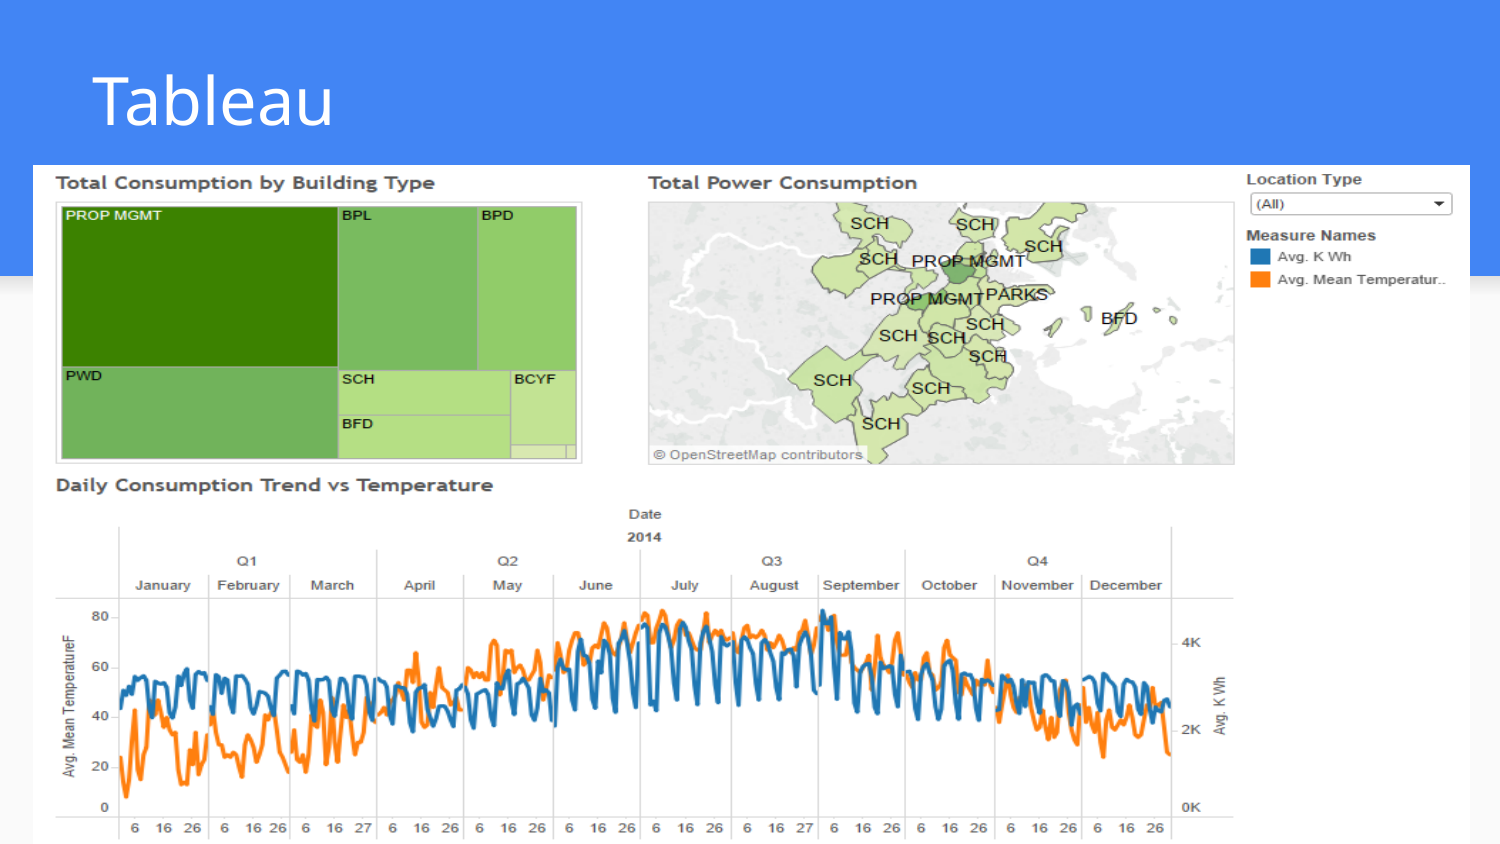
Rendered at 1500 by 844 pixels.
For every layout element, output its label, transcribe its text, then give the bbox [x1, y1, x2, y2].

picture [33, 164, 1470, 844]
title Tableau [77, 16, 1427, 154]
